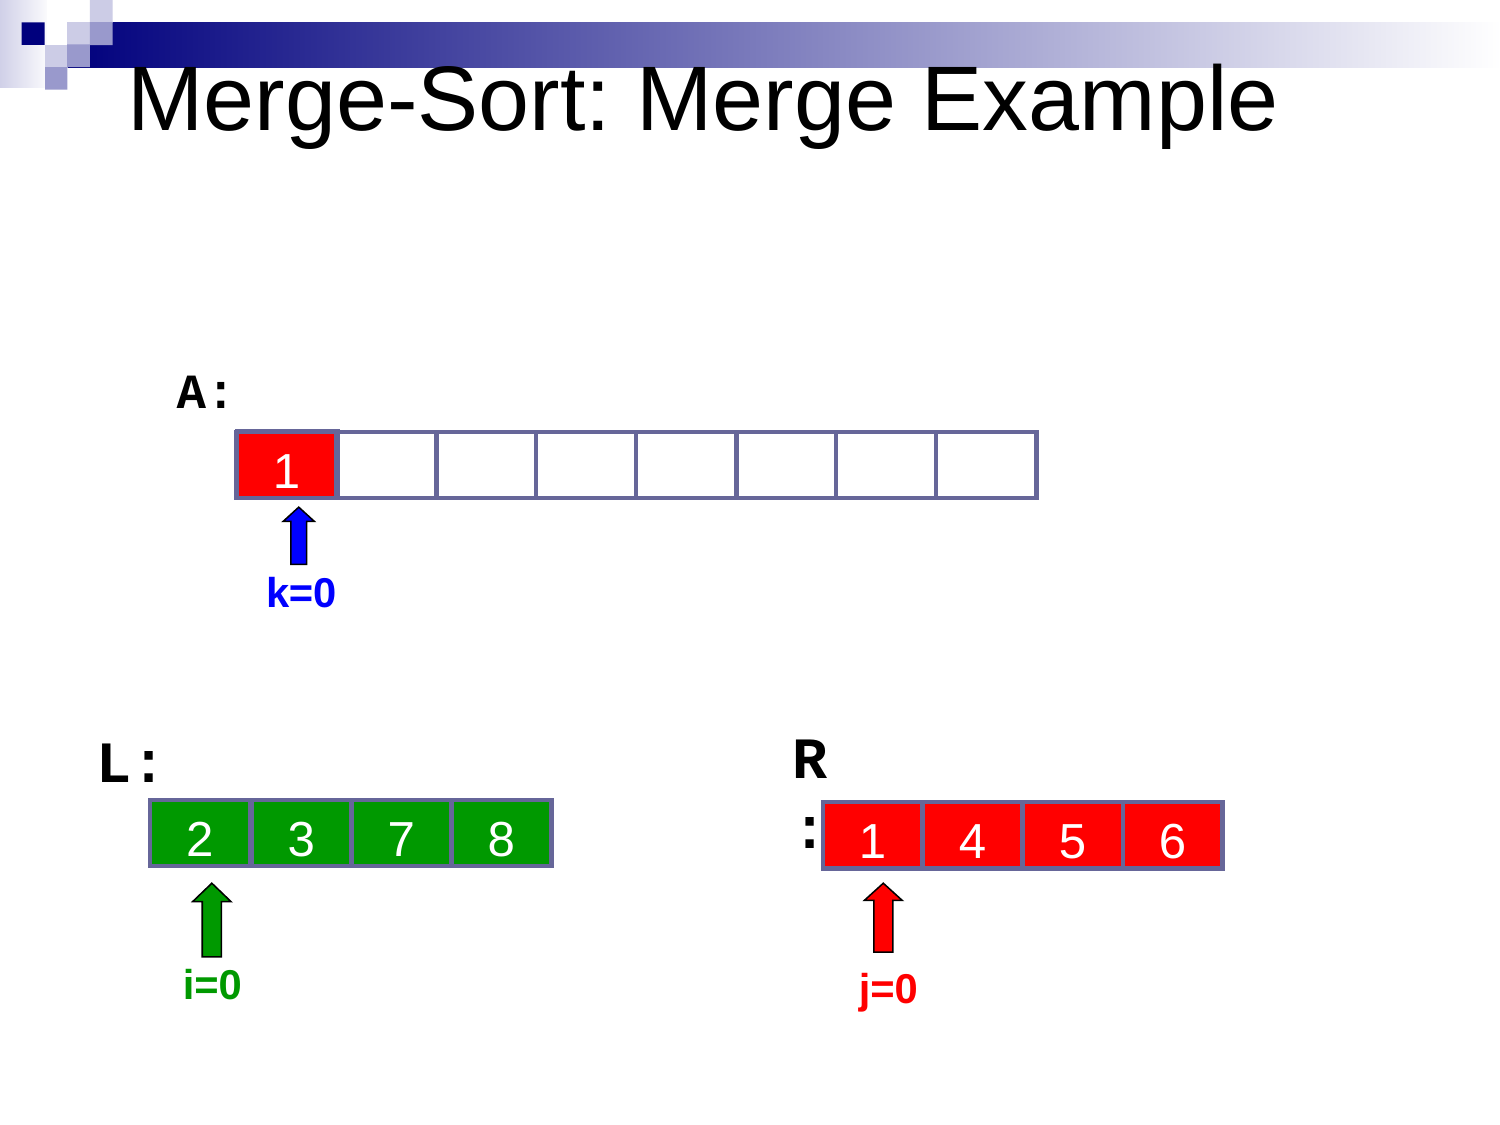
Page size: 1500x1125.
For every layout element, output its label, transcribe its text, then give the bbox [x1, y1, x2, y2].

text_box 10 [836, 431, 936, 499]
text_box 5 [337, 431, 436, 499]
title Merge-Sort: Merge Example [112, 0, 1388, 188]
text_box 30 [636, 431, 736, 499]
text_box 7 [351, 799, 451, 867]
text_box 8 [451, 799, 552, 867]
text_box R: [792, 712, 863, 868]
text_box 15 [436, 431, 536, 499]
text_box j=0 [832, 954, 945, 1020]
text_box 6 [736, 431, 836, 499]
text_box i=0 [176, 951, 249, 1016]
text_box L: [96, 716, 167, 802]
text_box 5 [1022, 801, 1122, 869]
text_box [192, 883, 231, 957]
text_box 3 [251, 799, 351, 867]
text_box k=0 [240, 558, 363, 623]
text_box 14 [936, 431, 1037, 499]
text_box 1 [236, 431, 337, 499]
text_box 2 [149, 799, 250, 867]
text_box 1 [822, 801, 922, 869]
text_box 6 [1122, 801, 1223, 869]
text_box [864, 883, 903, 953]
text_box 4 [922, 801, 1022, 869]
text_box A: [161, 352, 266, 427]
text_box 28 [536, 431, 636, 499]
text_box [283, 507, 315, 565]
